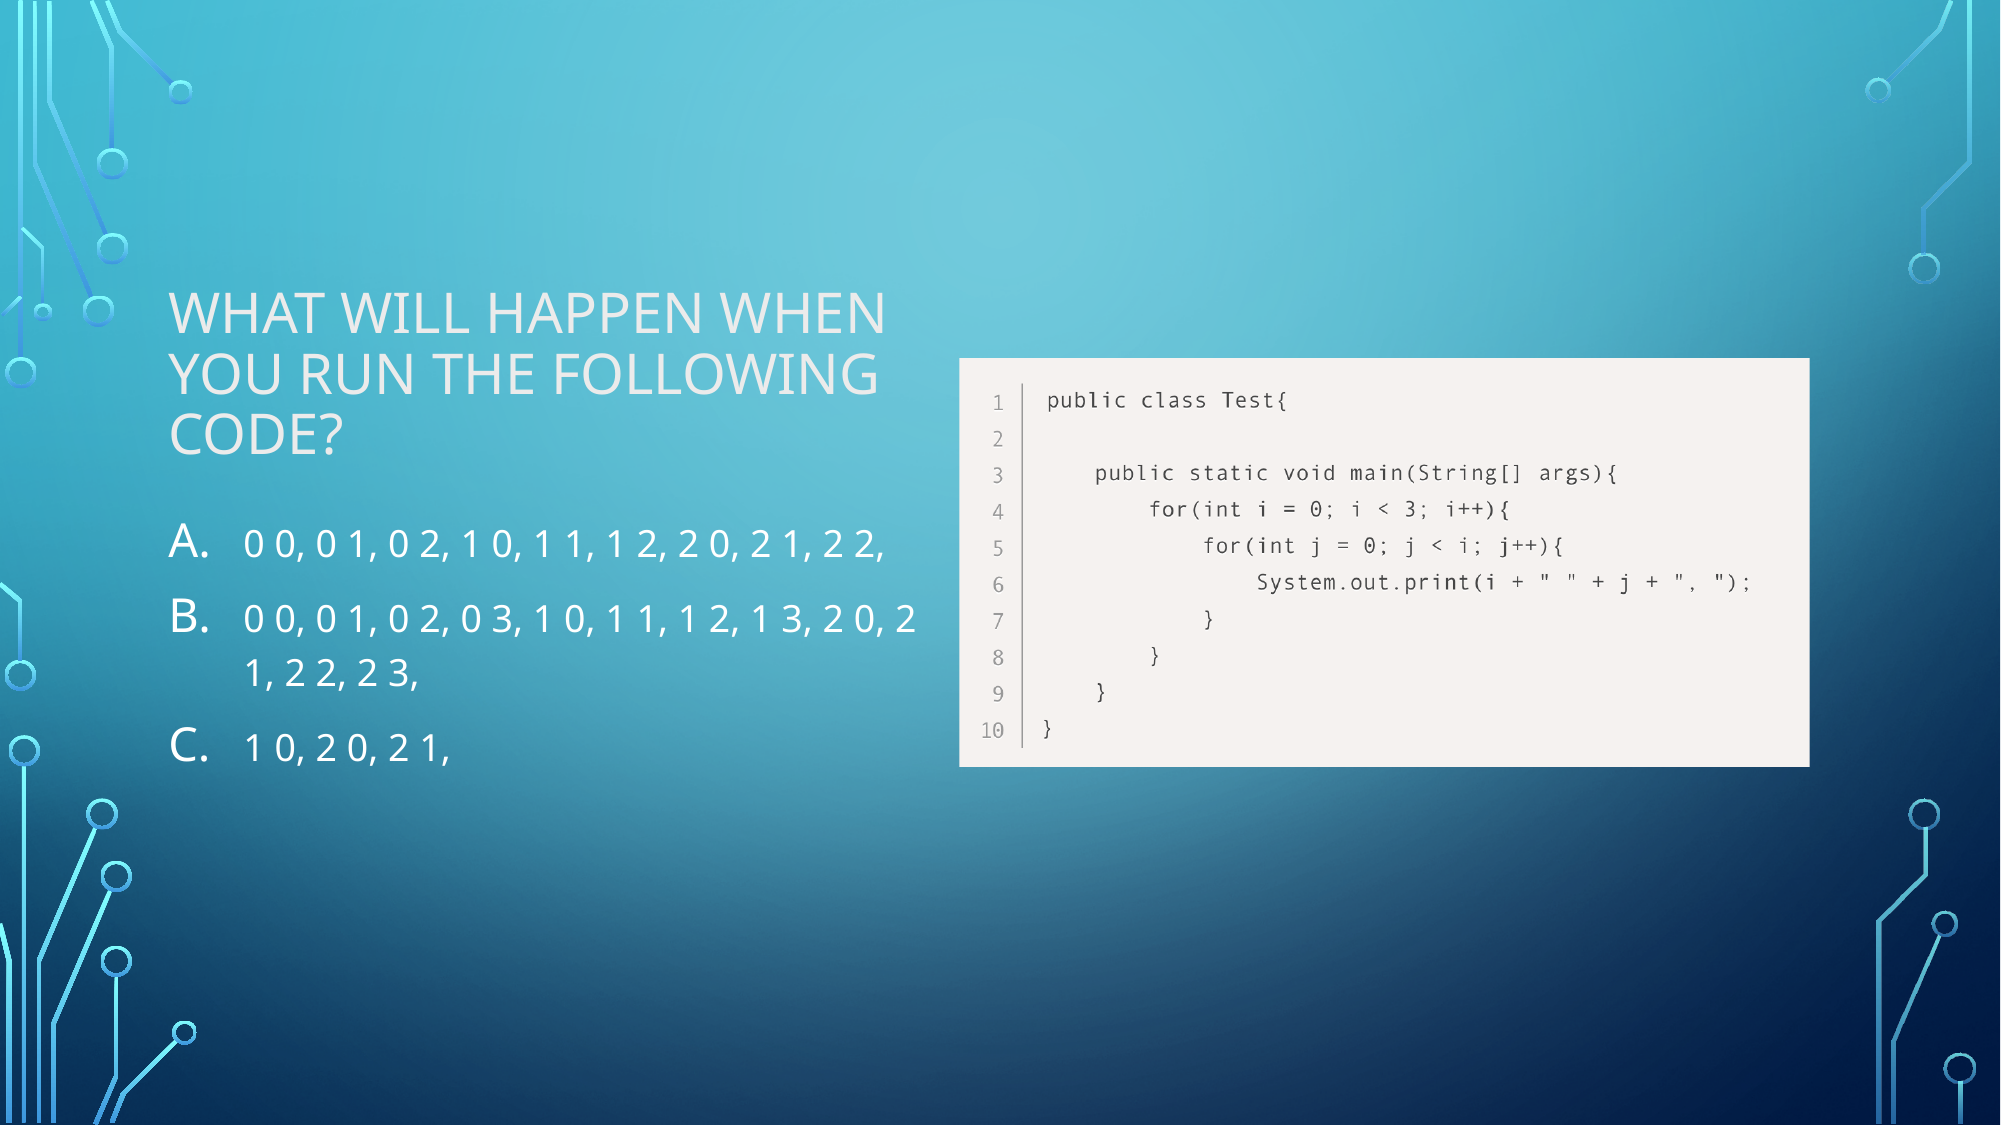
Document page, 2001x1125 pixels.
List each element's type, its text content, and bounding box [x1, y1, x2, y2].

title What will happen when you run the following code? [153, 87, 911, 475]
picture [958, 358, 1810, 767]
list 0 0, 0 1, 0 2, 1 0, 1 1, 1 2, 2 0, 2 1, 2 2, 0 0, 0 1, 0 2, 0 3, 1 0, 1 1, 1 2, 1 3, 2 0, 2 1, 2 2, 2 3, 1 0, 2 0, 2 1, [153, 503, 960, 988]
